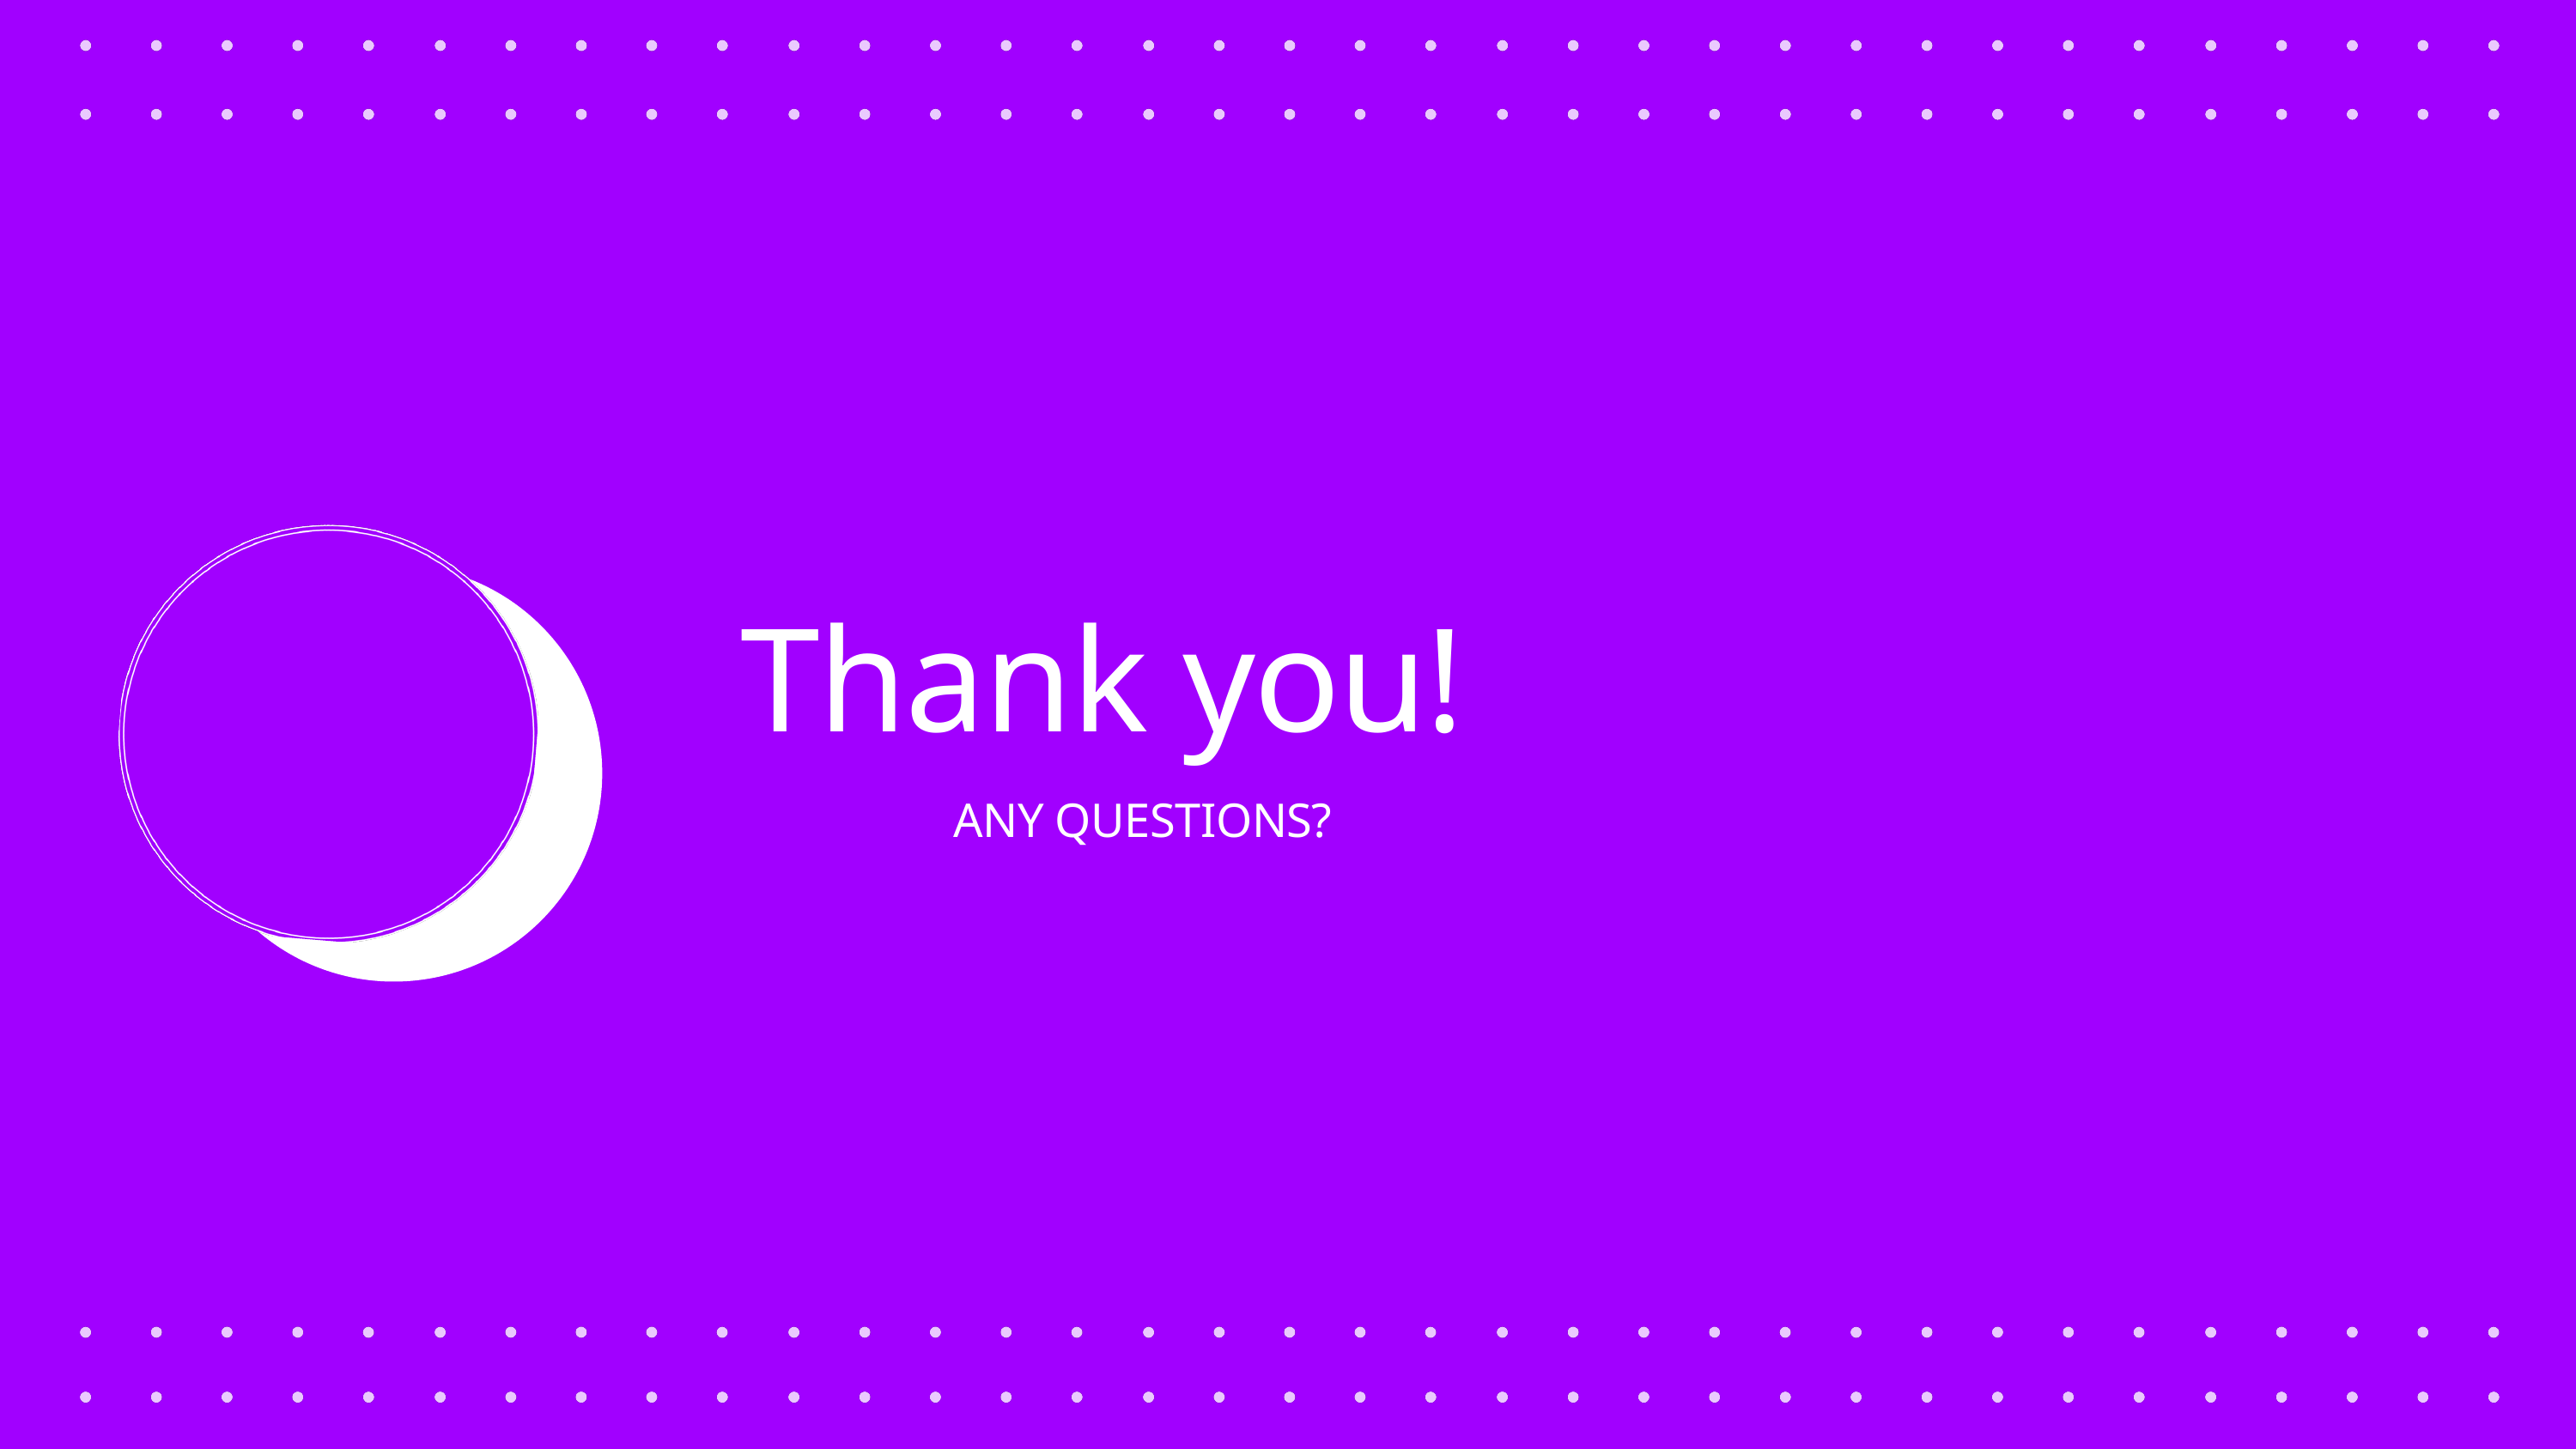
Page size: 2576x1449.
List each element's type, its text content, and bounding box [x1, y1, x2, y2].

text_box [72, 0, 2504, 124]
text_box ANY QUESTIONS? [763, 781, 1522, 847]
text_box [72, 1322, 2504, 1449]
text_box Thank you! [657, 588, 1465, 761]
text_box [102, 506, 603, 982]
